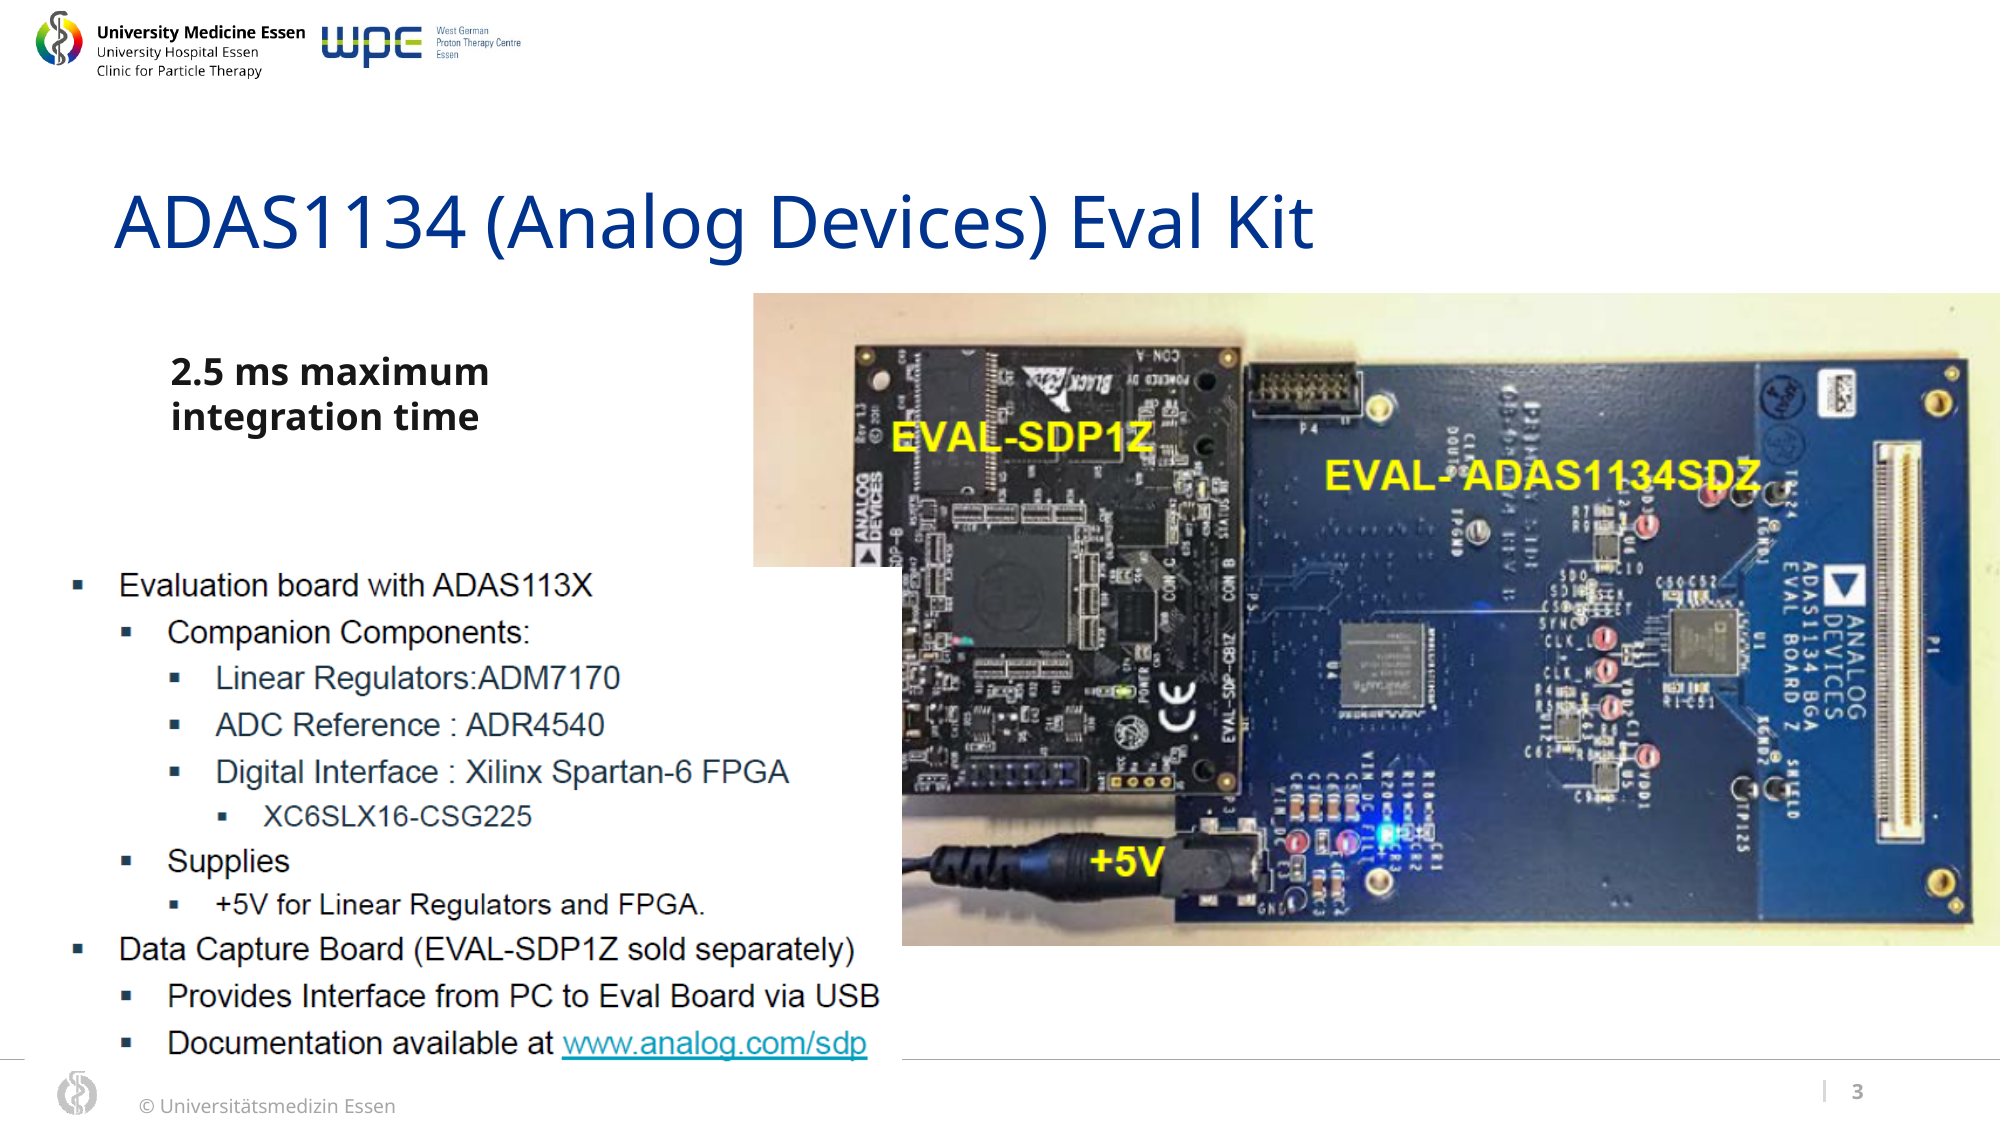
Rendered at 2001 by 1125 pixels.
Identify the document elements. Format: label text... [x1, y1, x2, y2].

picture [20, 2, 320, 91]
text_box 2.5 ms maximum integration time [155, 340, 526, 446]
list ADAS1134 (Analog Devices) Eval Kit [114, 98, 1883, 281]
picture [24, 293, 2000, 1115]
slide_number 3 [1837, 1071, 1929, 1114]
picture [322, 25, 523, 68]
